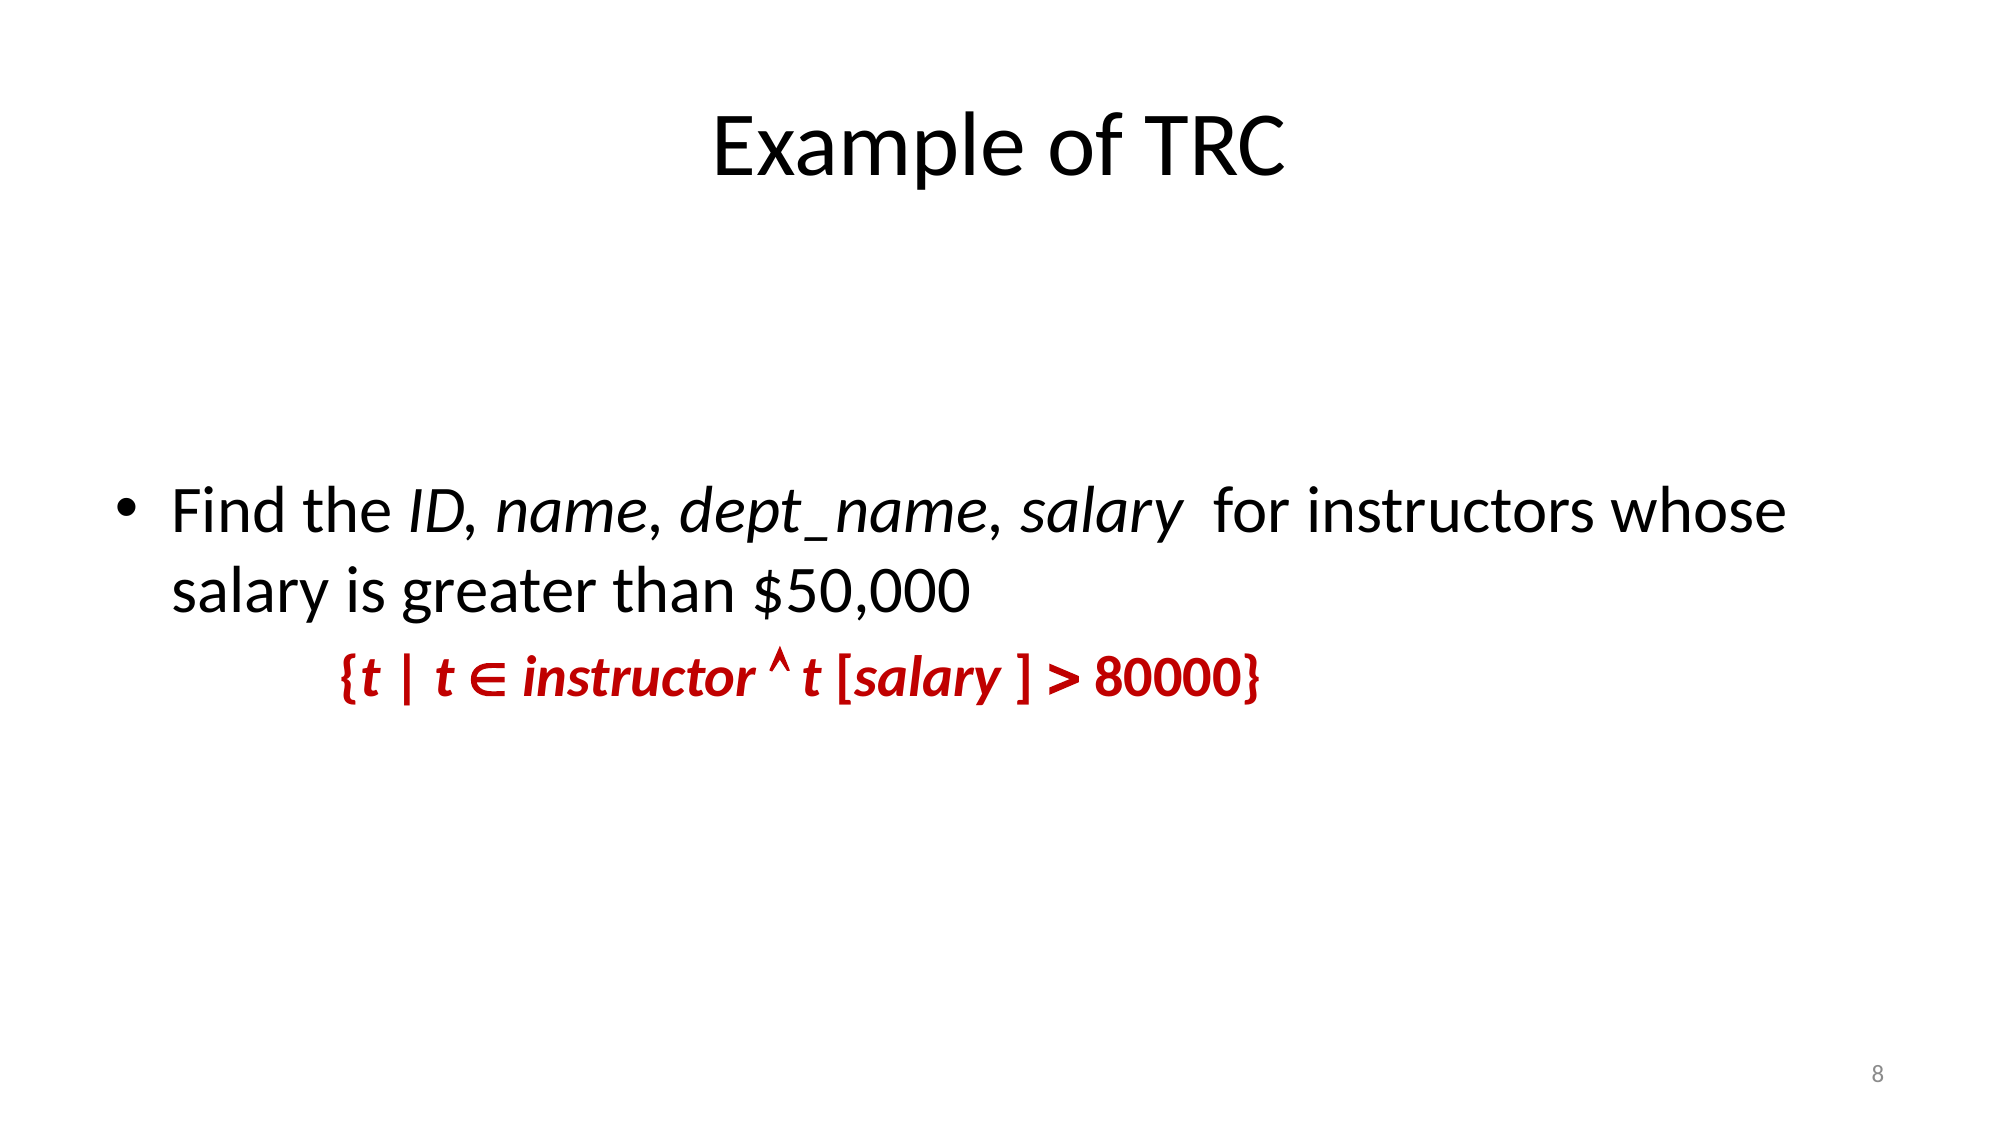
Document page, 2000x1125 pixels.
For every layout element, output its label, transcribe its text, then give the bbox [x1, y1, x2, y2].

slide_number 8 [1432, 1042, 1900, 1103]
list Find the ID, name, dept_name, salary for instructors whose salary is greater than $50,000 {t | t  instructor  t [salary ]  80000} [99, 262, 1900, 1005]
title Example of TRC [99, 45, 1900, 233]
